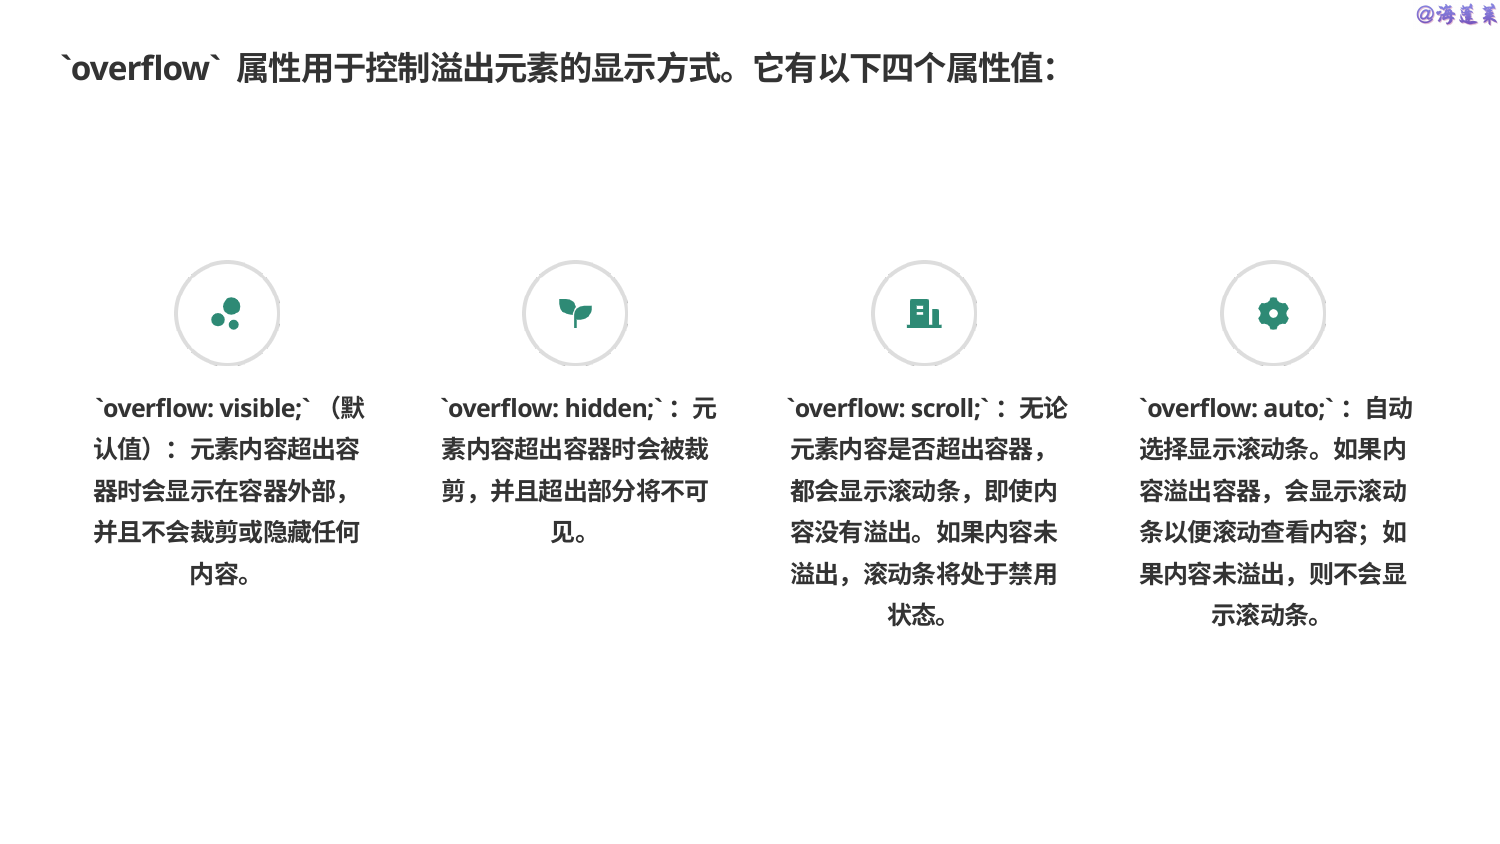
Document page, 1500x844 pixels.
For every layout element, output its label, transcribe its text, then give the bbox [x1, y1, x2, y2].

text_box `overflow: auto;`：自动选择显示滚动条。如果内容溢出容器，会显示滚动条以便滚动查看内容；如果内容未溢出，则不会显示滚动条。 [1128, 380, 1417, 587]
text_box `overflow: scroll;`：无论元素内容是否超出容器，都会显示滚动条，即使内容没有溢出。如果内容未溢出，滚动条将处于禁用状态。 [779, 380, 1069, 587]
text_box `overflow: hidden;`：元素内容超出容器时会被裁剪，并且超出部分将不可见。 [431, 380, 720, 505]
picture [1413, 0, 1500, 30]
text_box `overflow` 属性用于控制溢出元素的显示方式。它有以下四个属性值： [60, 37, 1440, 87]
picture [522, 260, 628, 366]
picture [871, 260, 977, 366]
picture [1220, 260, 1326, 366]
picture [174, 260, 280, 366]
text_box `overflow: visible;`（默认值）：元素内容超出容器时会显示在容器外部，并且不会裁剪或隐藏任何内容。 [82, 380, 372, 546]
